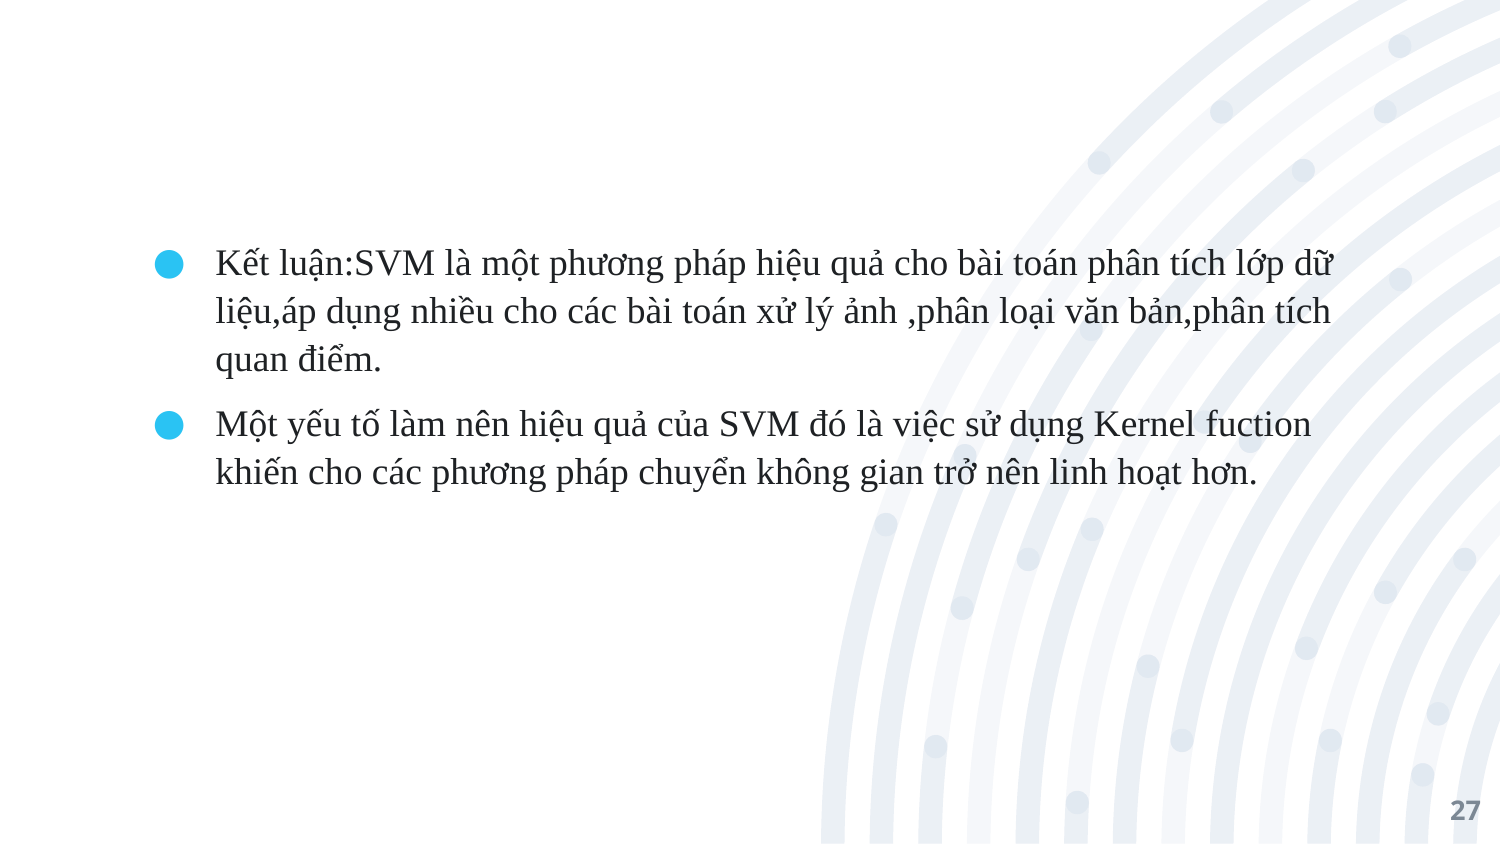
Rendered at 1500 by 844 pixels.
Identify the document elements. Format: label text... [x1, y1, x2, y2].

list Kết luận:SVM là một phương pháp hiệu quả cho bài toán phân tích lớp dữ liệu,áp dụng nhiều cho các bài toán xử lý ảnh ,phân loại văn bản,phân tích quan điểm. Một yếu tố làm nên hiệu quả của SVM đó là việc sử dụng Kernel fuction khiến cho các phương pháp chuyển không gian trở nên linh hoạt hơn. [140, 234, 1360, 733]
slide_number 27 [1391, 779, 1482, 844]
